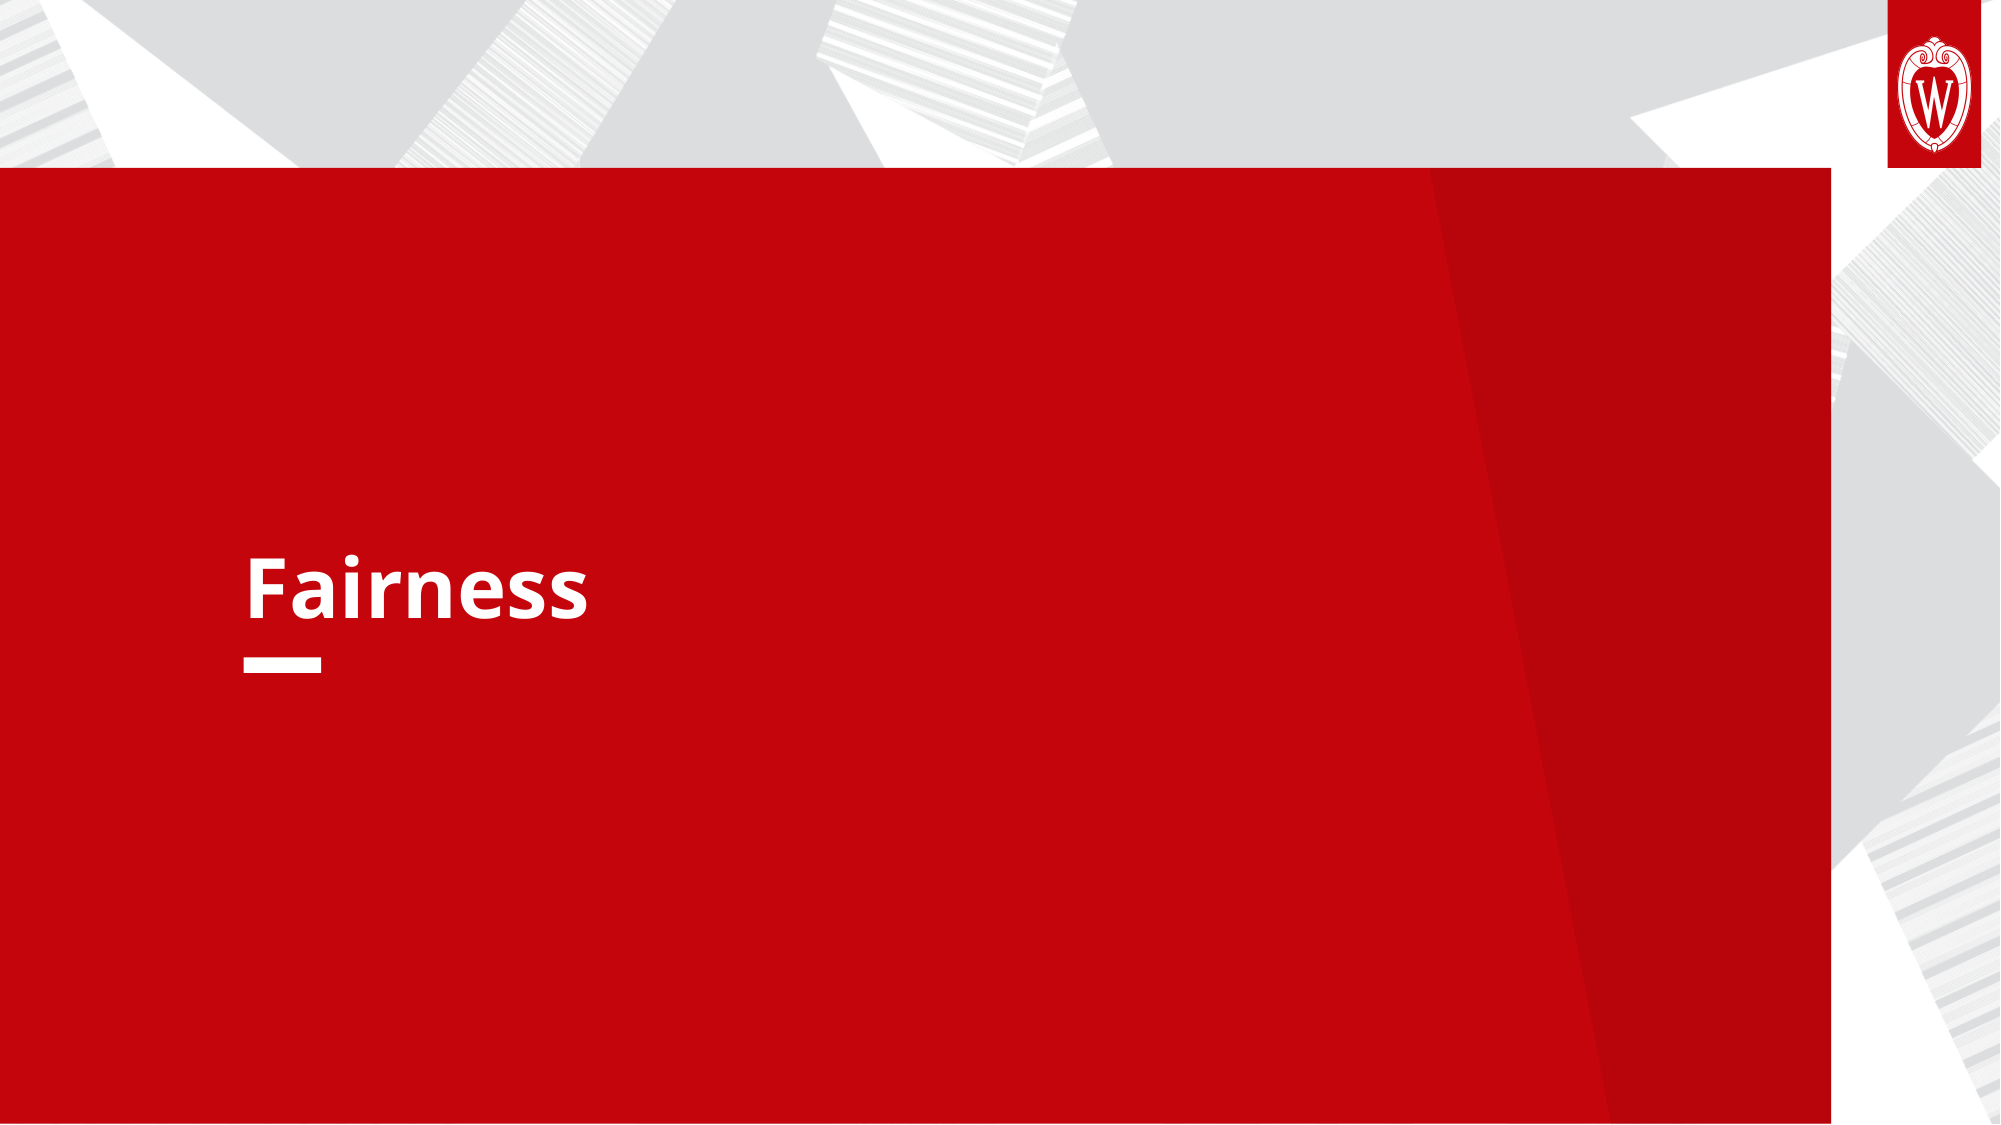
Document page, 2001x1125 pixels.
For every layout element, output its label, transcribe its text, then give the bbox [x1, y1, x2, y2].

picture [0, 0, 2000, 1124]
picture [1897, 36, 1972, 154]
title Fairness [243, 412, 1602, 637]
